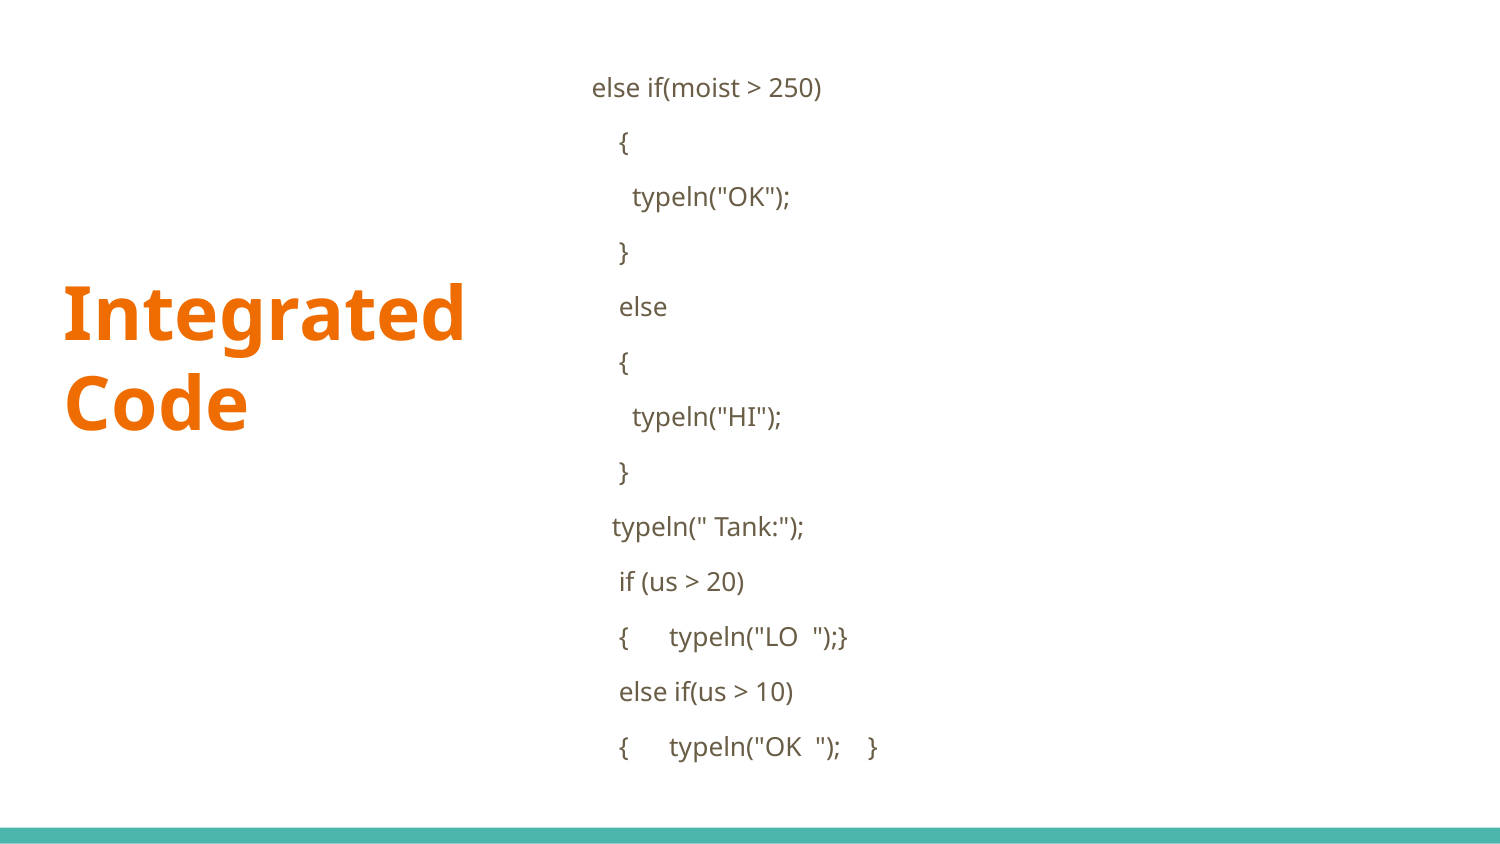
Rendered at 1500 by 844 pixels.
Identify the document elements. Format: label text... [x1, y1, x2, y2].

title Integrated Code [48, 250, 566, 466]
list else if(moist > 250) { typeln("OK"); } else { typeln("HI"); } typeln(" Tank:"); if (us > 20) { typeln("LO ");} else if(us > 10) { typeln("OK "); } [576, 58, 1310, 735]
